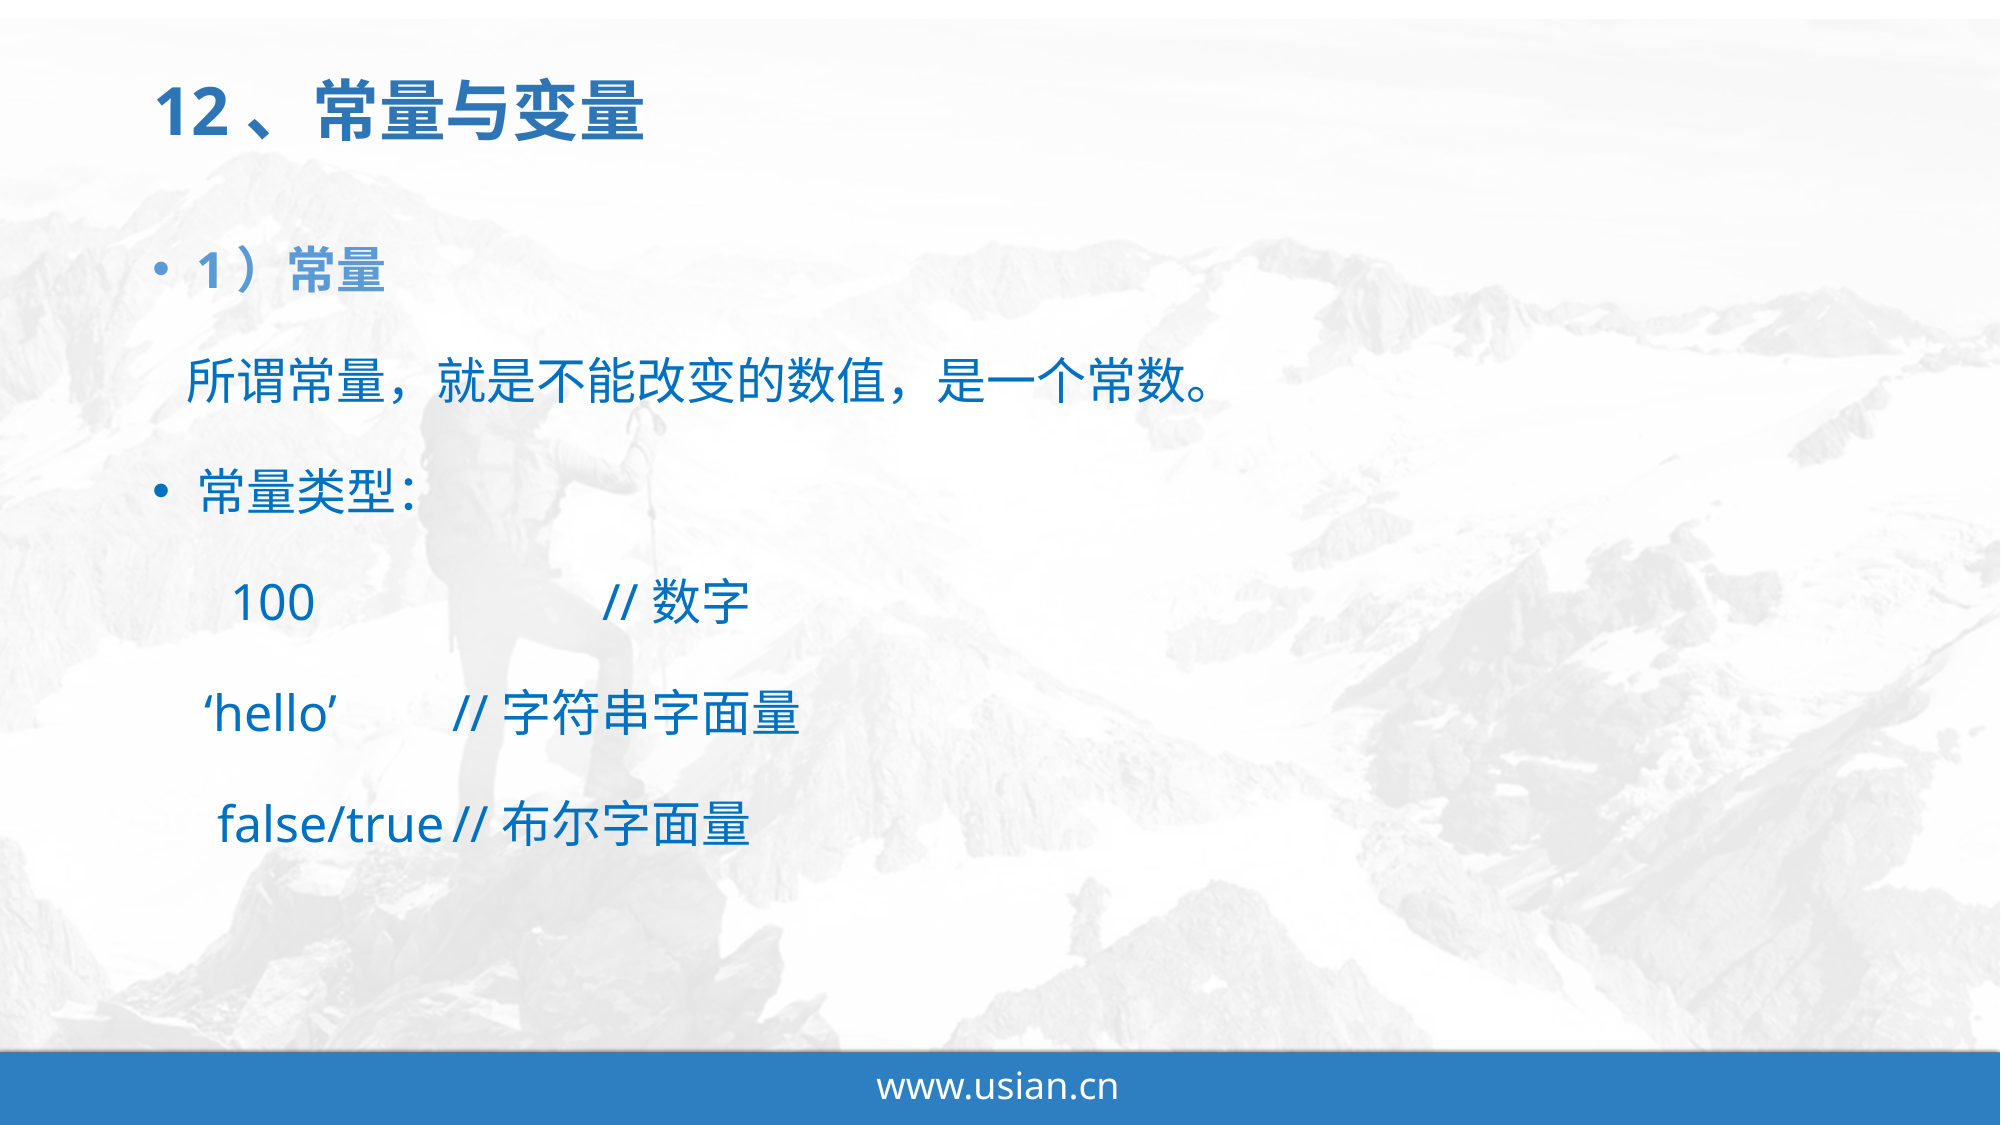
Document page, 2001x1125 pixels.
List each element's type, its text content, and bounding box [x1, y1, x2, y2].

picture [0, 0, 2001, 1125]
list 1）常量 所谓常量，就是不能改变的数值，是一个常数。 常量类型： 100 //数字 ‘hello’ //字符串字面量 false/true //布尔字面量 [137, 200, 1863, 1014]
title 12、常量与变量 [138, 59, 1202, 168]
